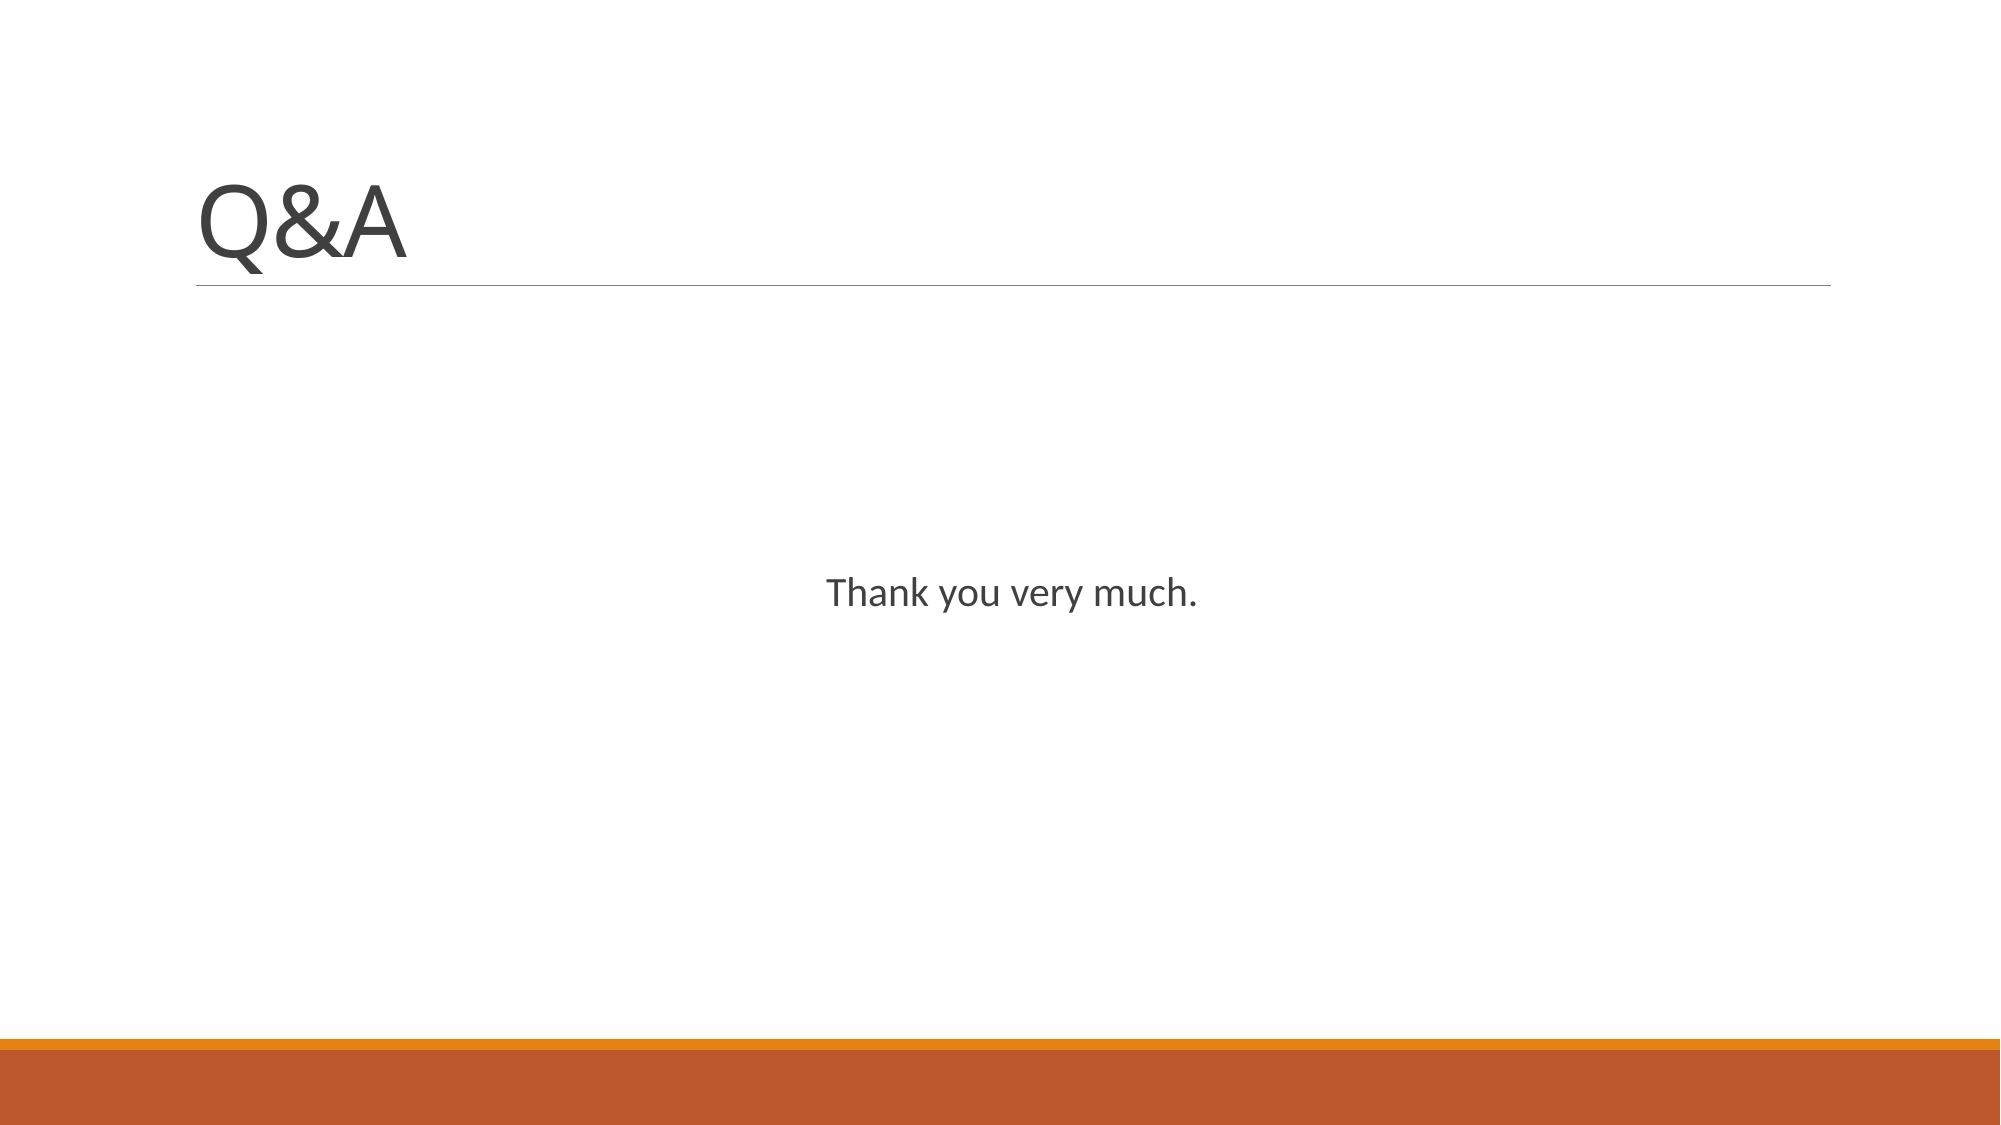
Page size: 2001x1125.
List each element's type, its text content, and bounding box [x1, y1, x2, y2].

list Thank you very much. [180, 562, 1830, 963]
title Q&A [180, 47, 1830, 285]
